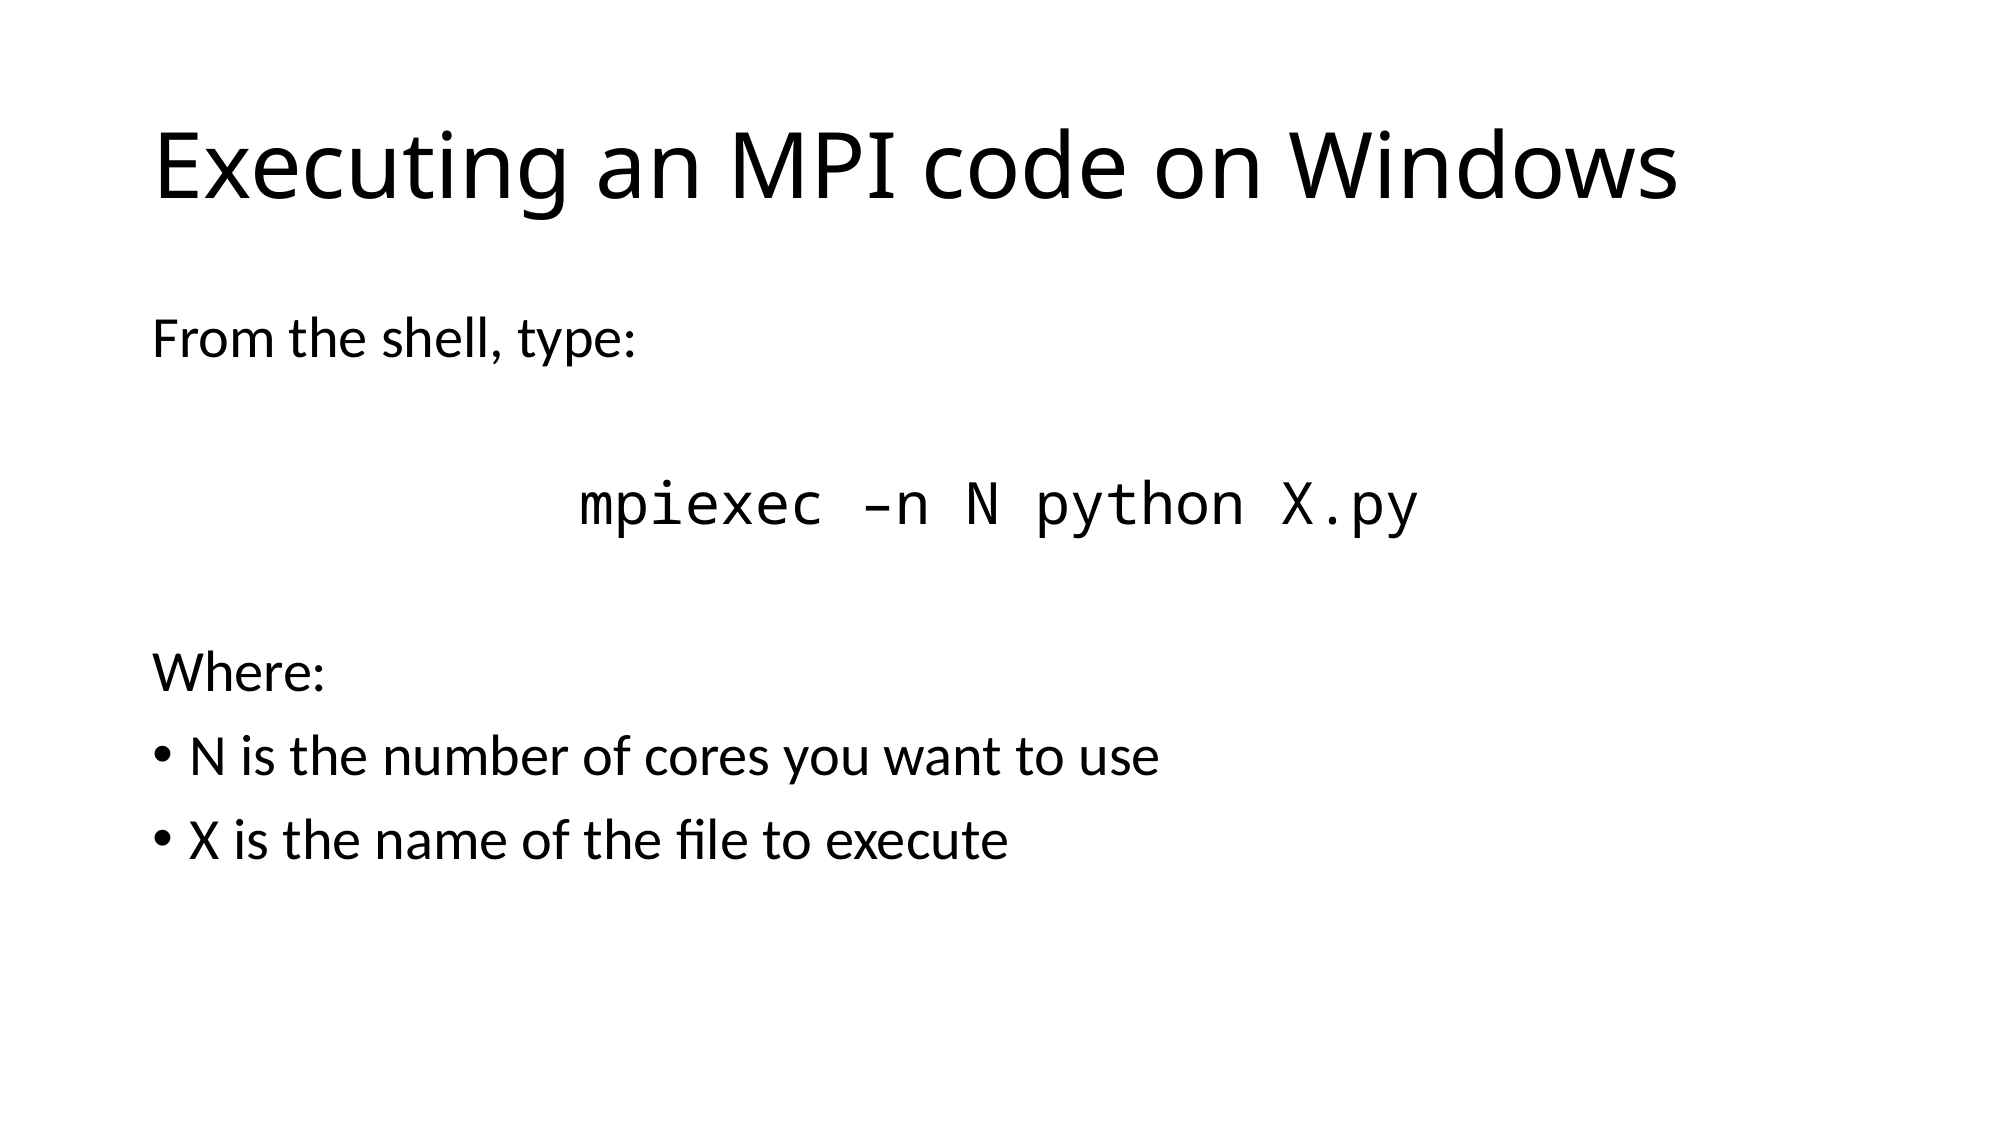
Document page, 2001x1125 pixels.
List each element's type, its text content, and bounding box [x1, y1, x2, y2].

title Executing an MPI code on Windows [137, 59, 1863, 278]
list From the shell, type: mpiexec –n N python X.py Where: N is the number of cores you want to use X is the name of the file to execute [137, 299, 1863, 1014]
